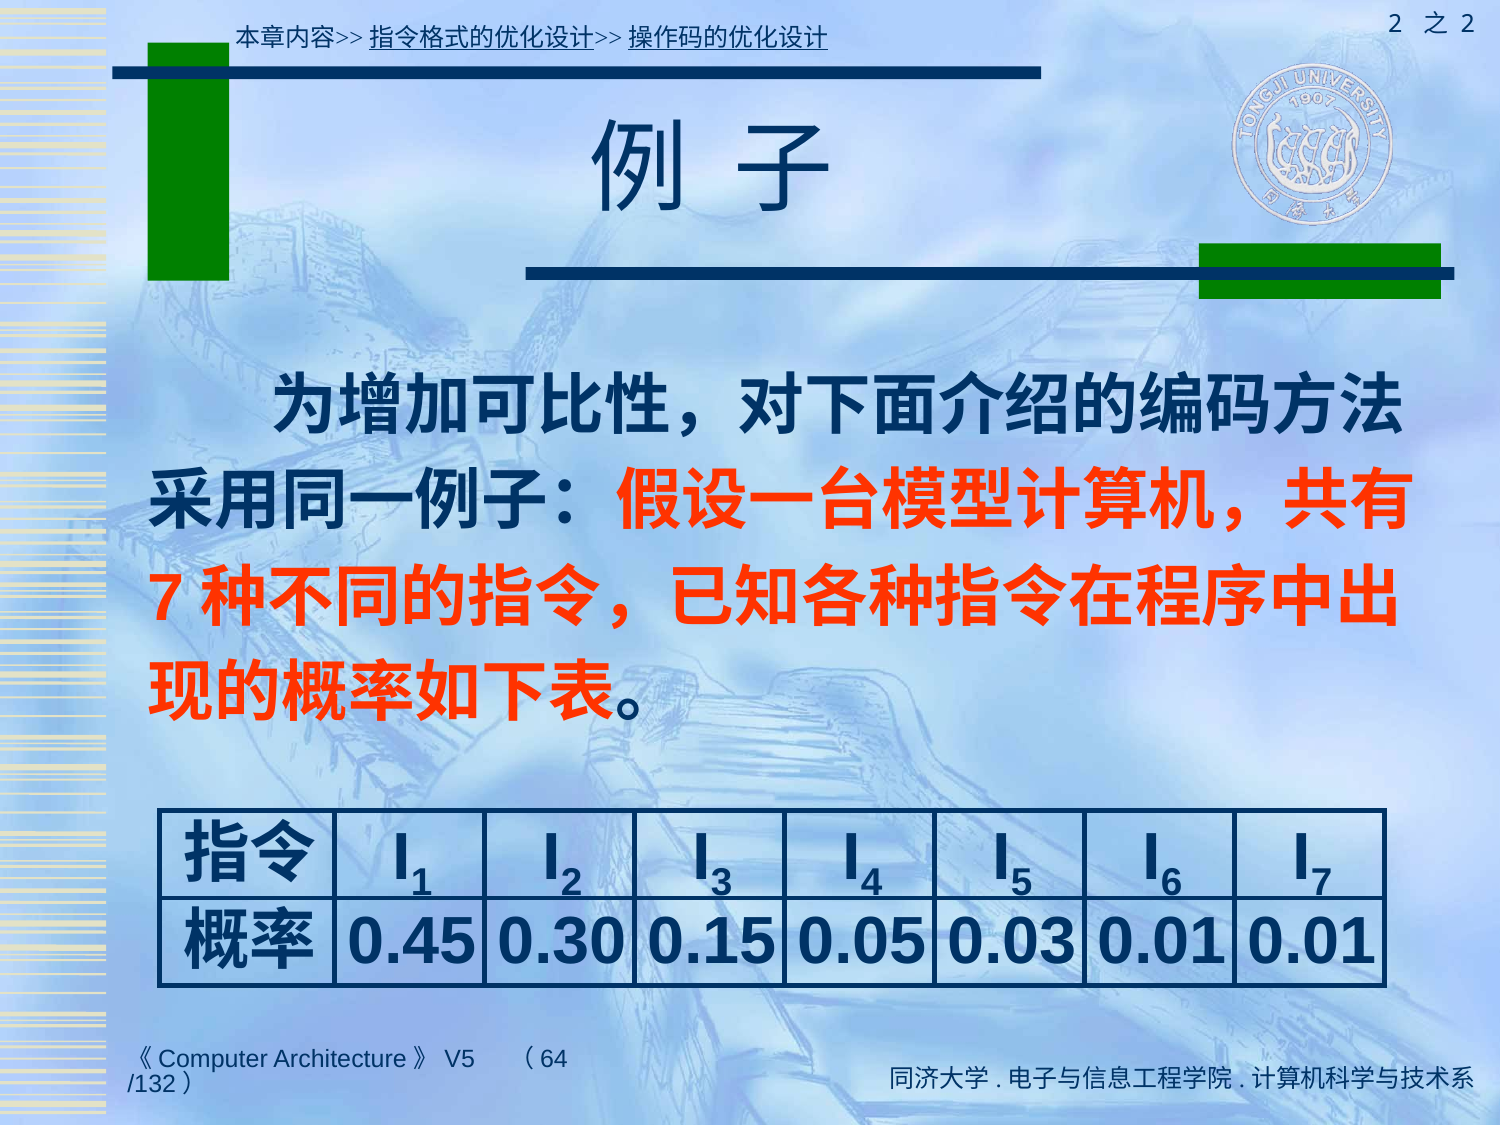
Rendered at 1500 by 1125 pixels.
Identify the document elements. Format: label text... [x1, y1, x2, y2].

picture [0, 0, 1500, 1125]
title 例 子 [230, 78, 1193, 267]
text_box 2 之 2 [1362, 0, 1500, 46]
list 为增加可比性，对下面介绍的编码方法采用同一例子：假设一台模型计算机，共有7种不同的指令，已知各种指令在程序中出现的概率如下表。 [132, 338, 1439, 787]
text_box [159, 810, 1385, 986]
text_box 本章内容>>指令格式的优化设计>>操作码的优化设计 [220, 14, 1463, 66]
